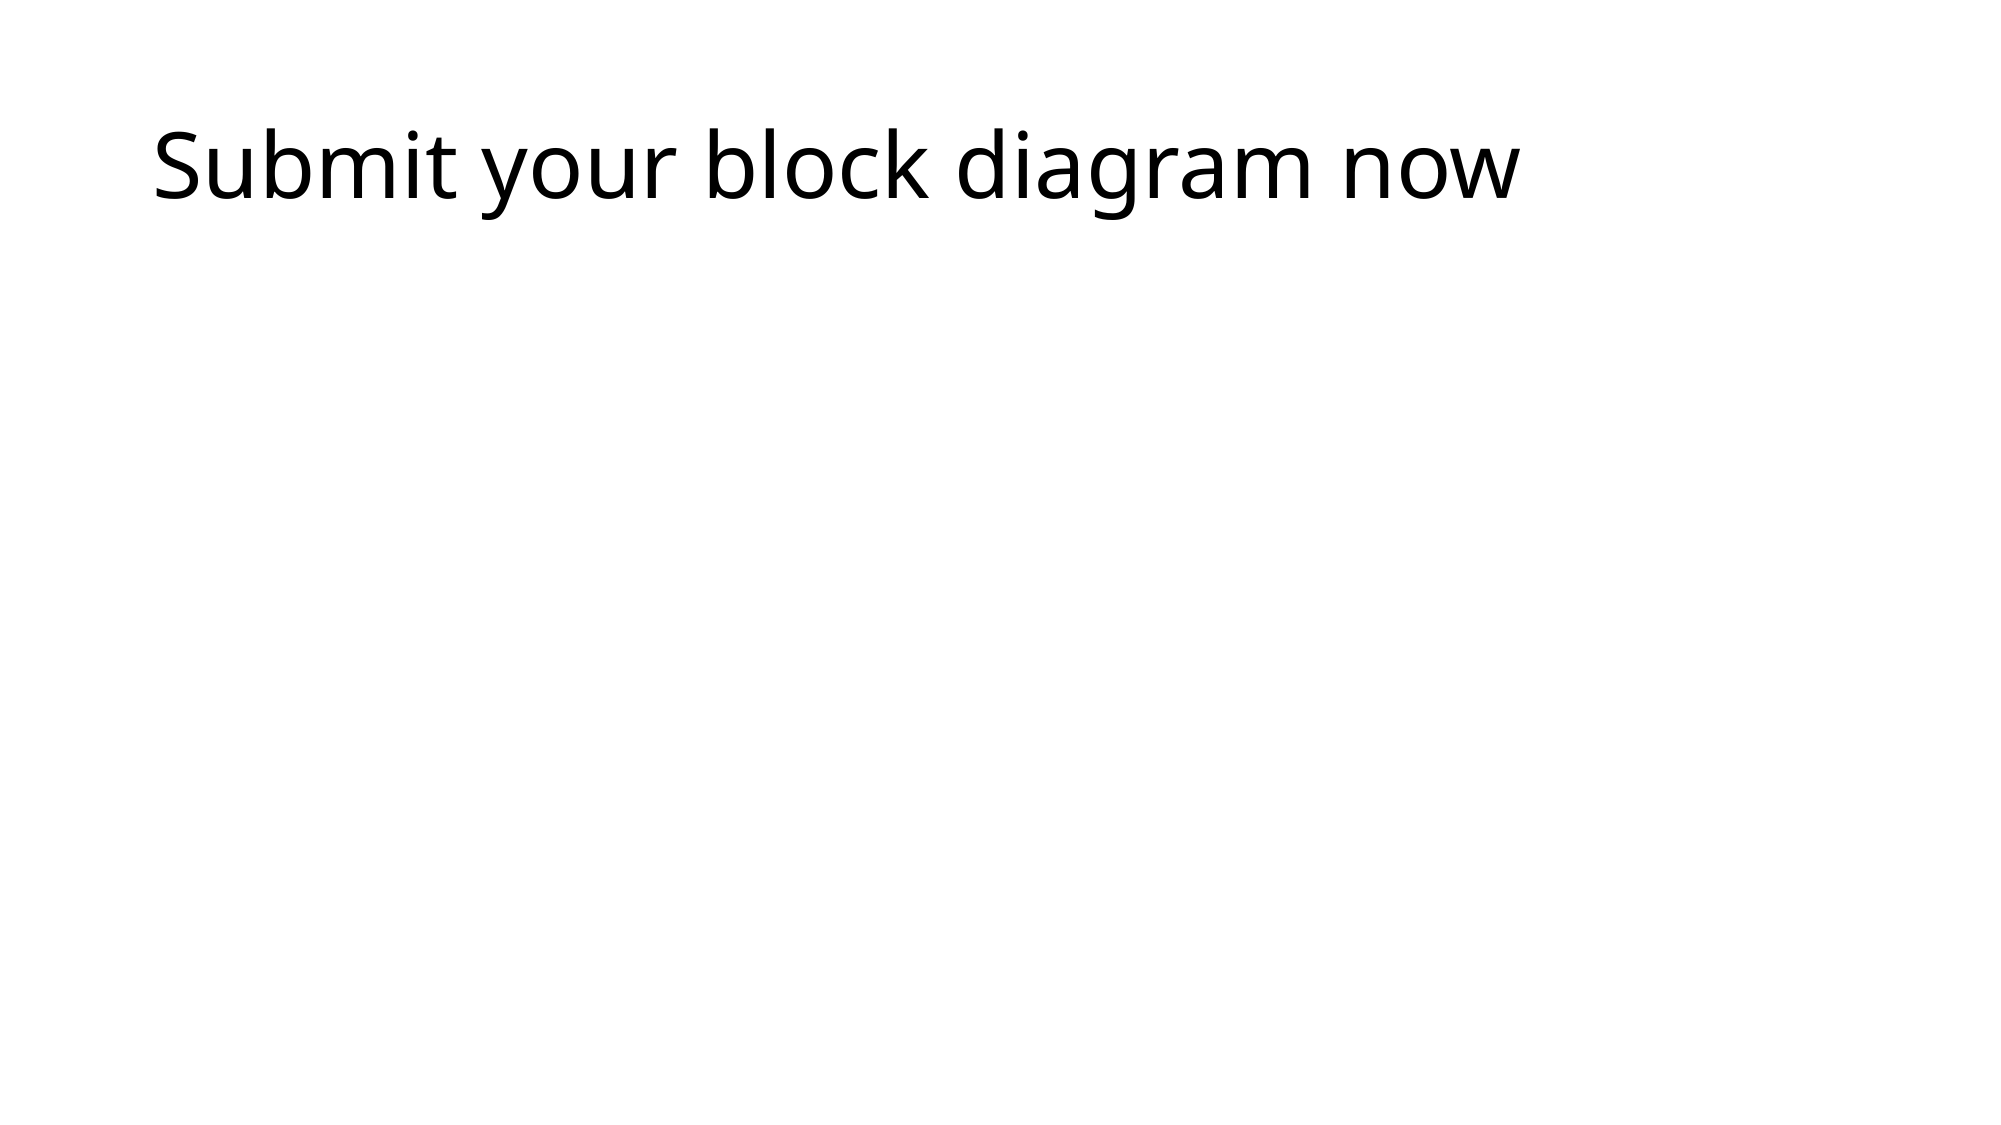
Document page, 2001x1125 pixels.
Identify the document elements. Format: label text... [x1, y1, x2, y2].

title Submit your block diagram now [137, 59, 1863, 278]
